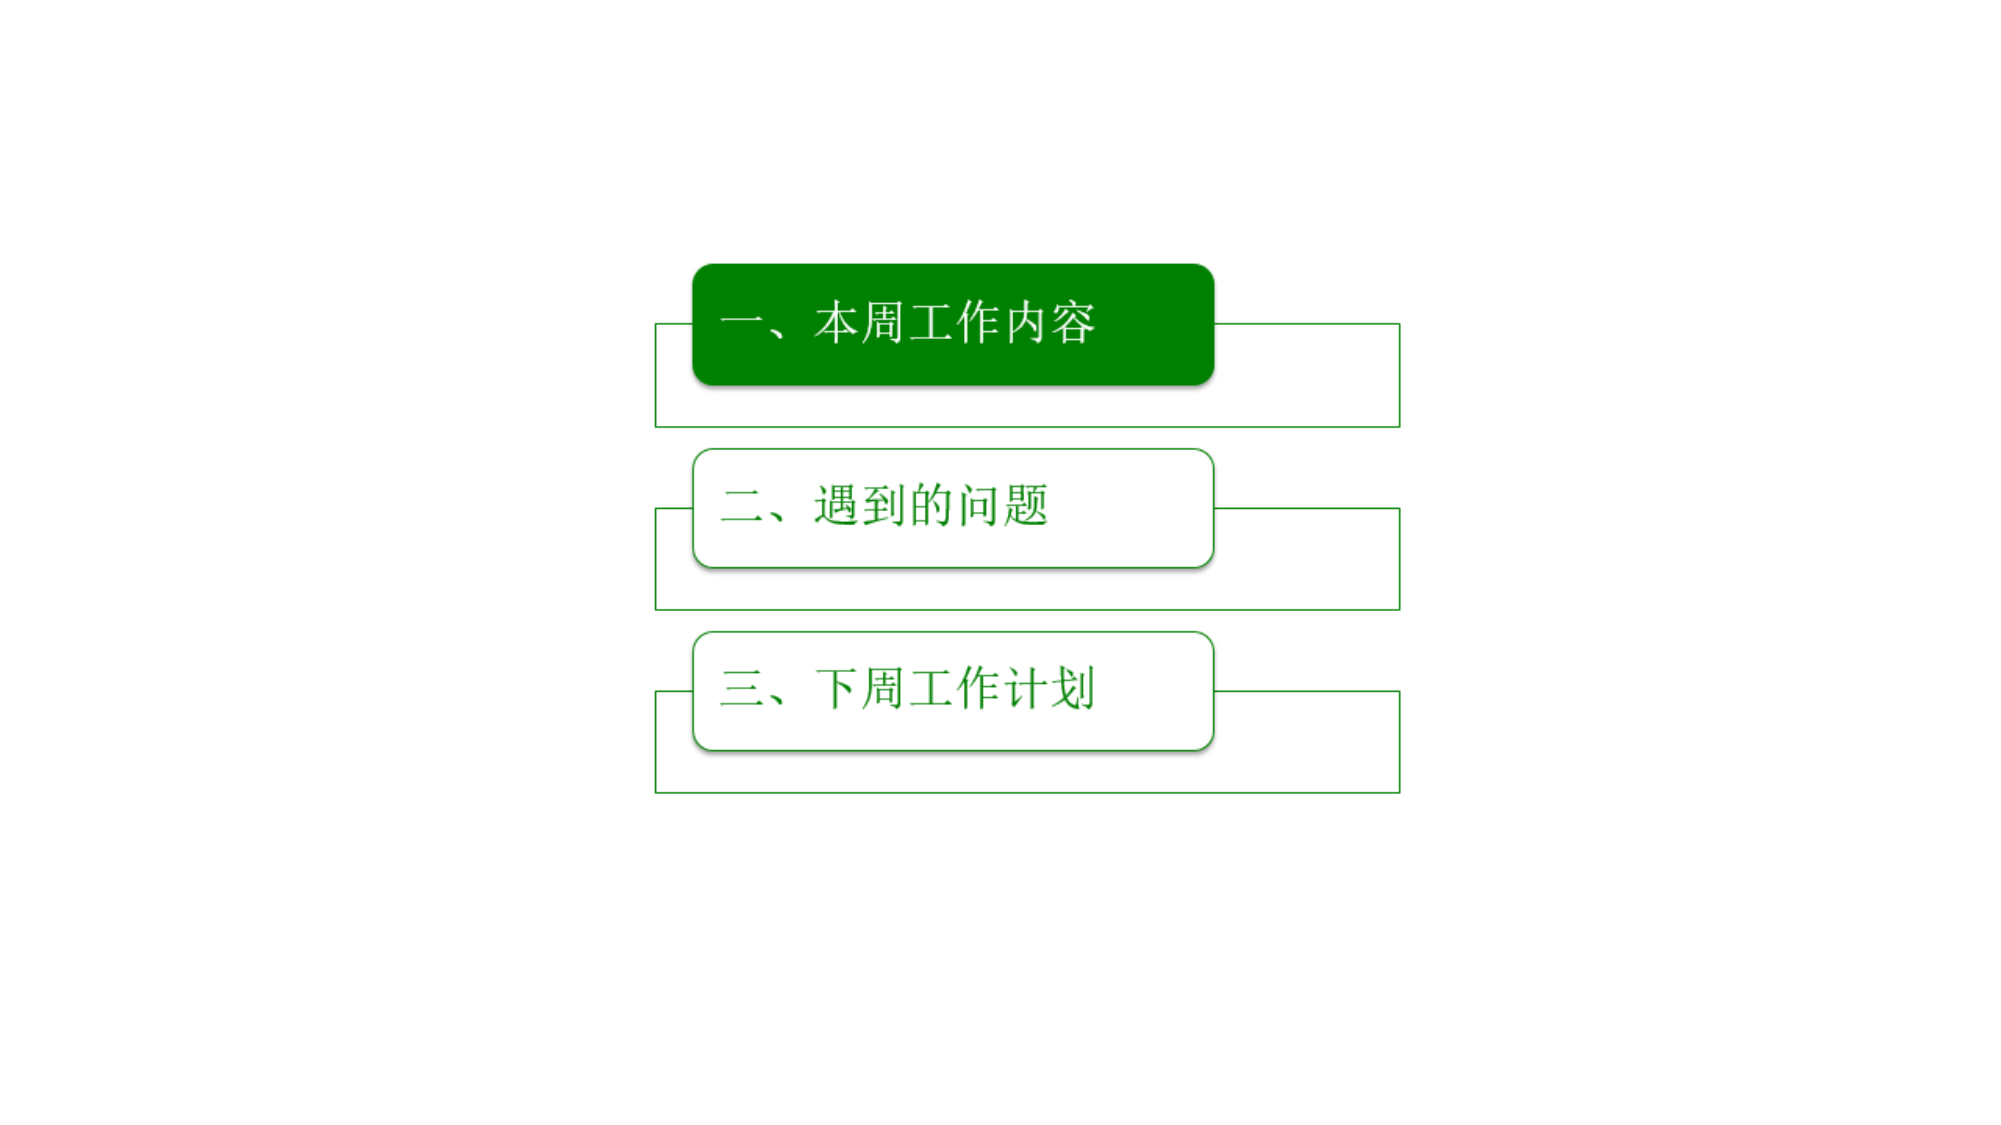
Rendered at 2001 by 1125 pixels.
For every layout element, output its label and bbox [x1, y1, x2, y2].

picture [566, 167, 1443, 869]
